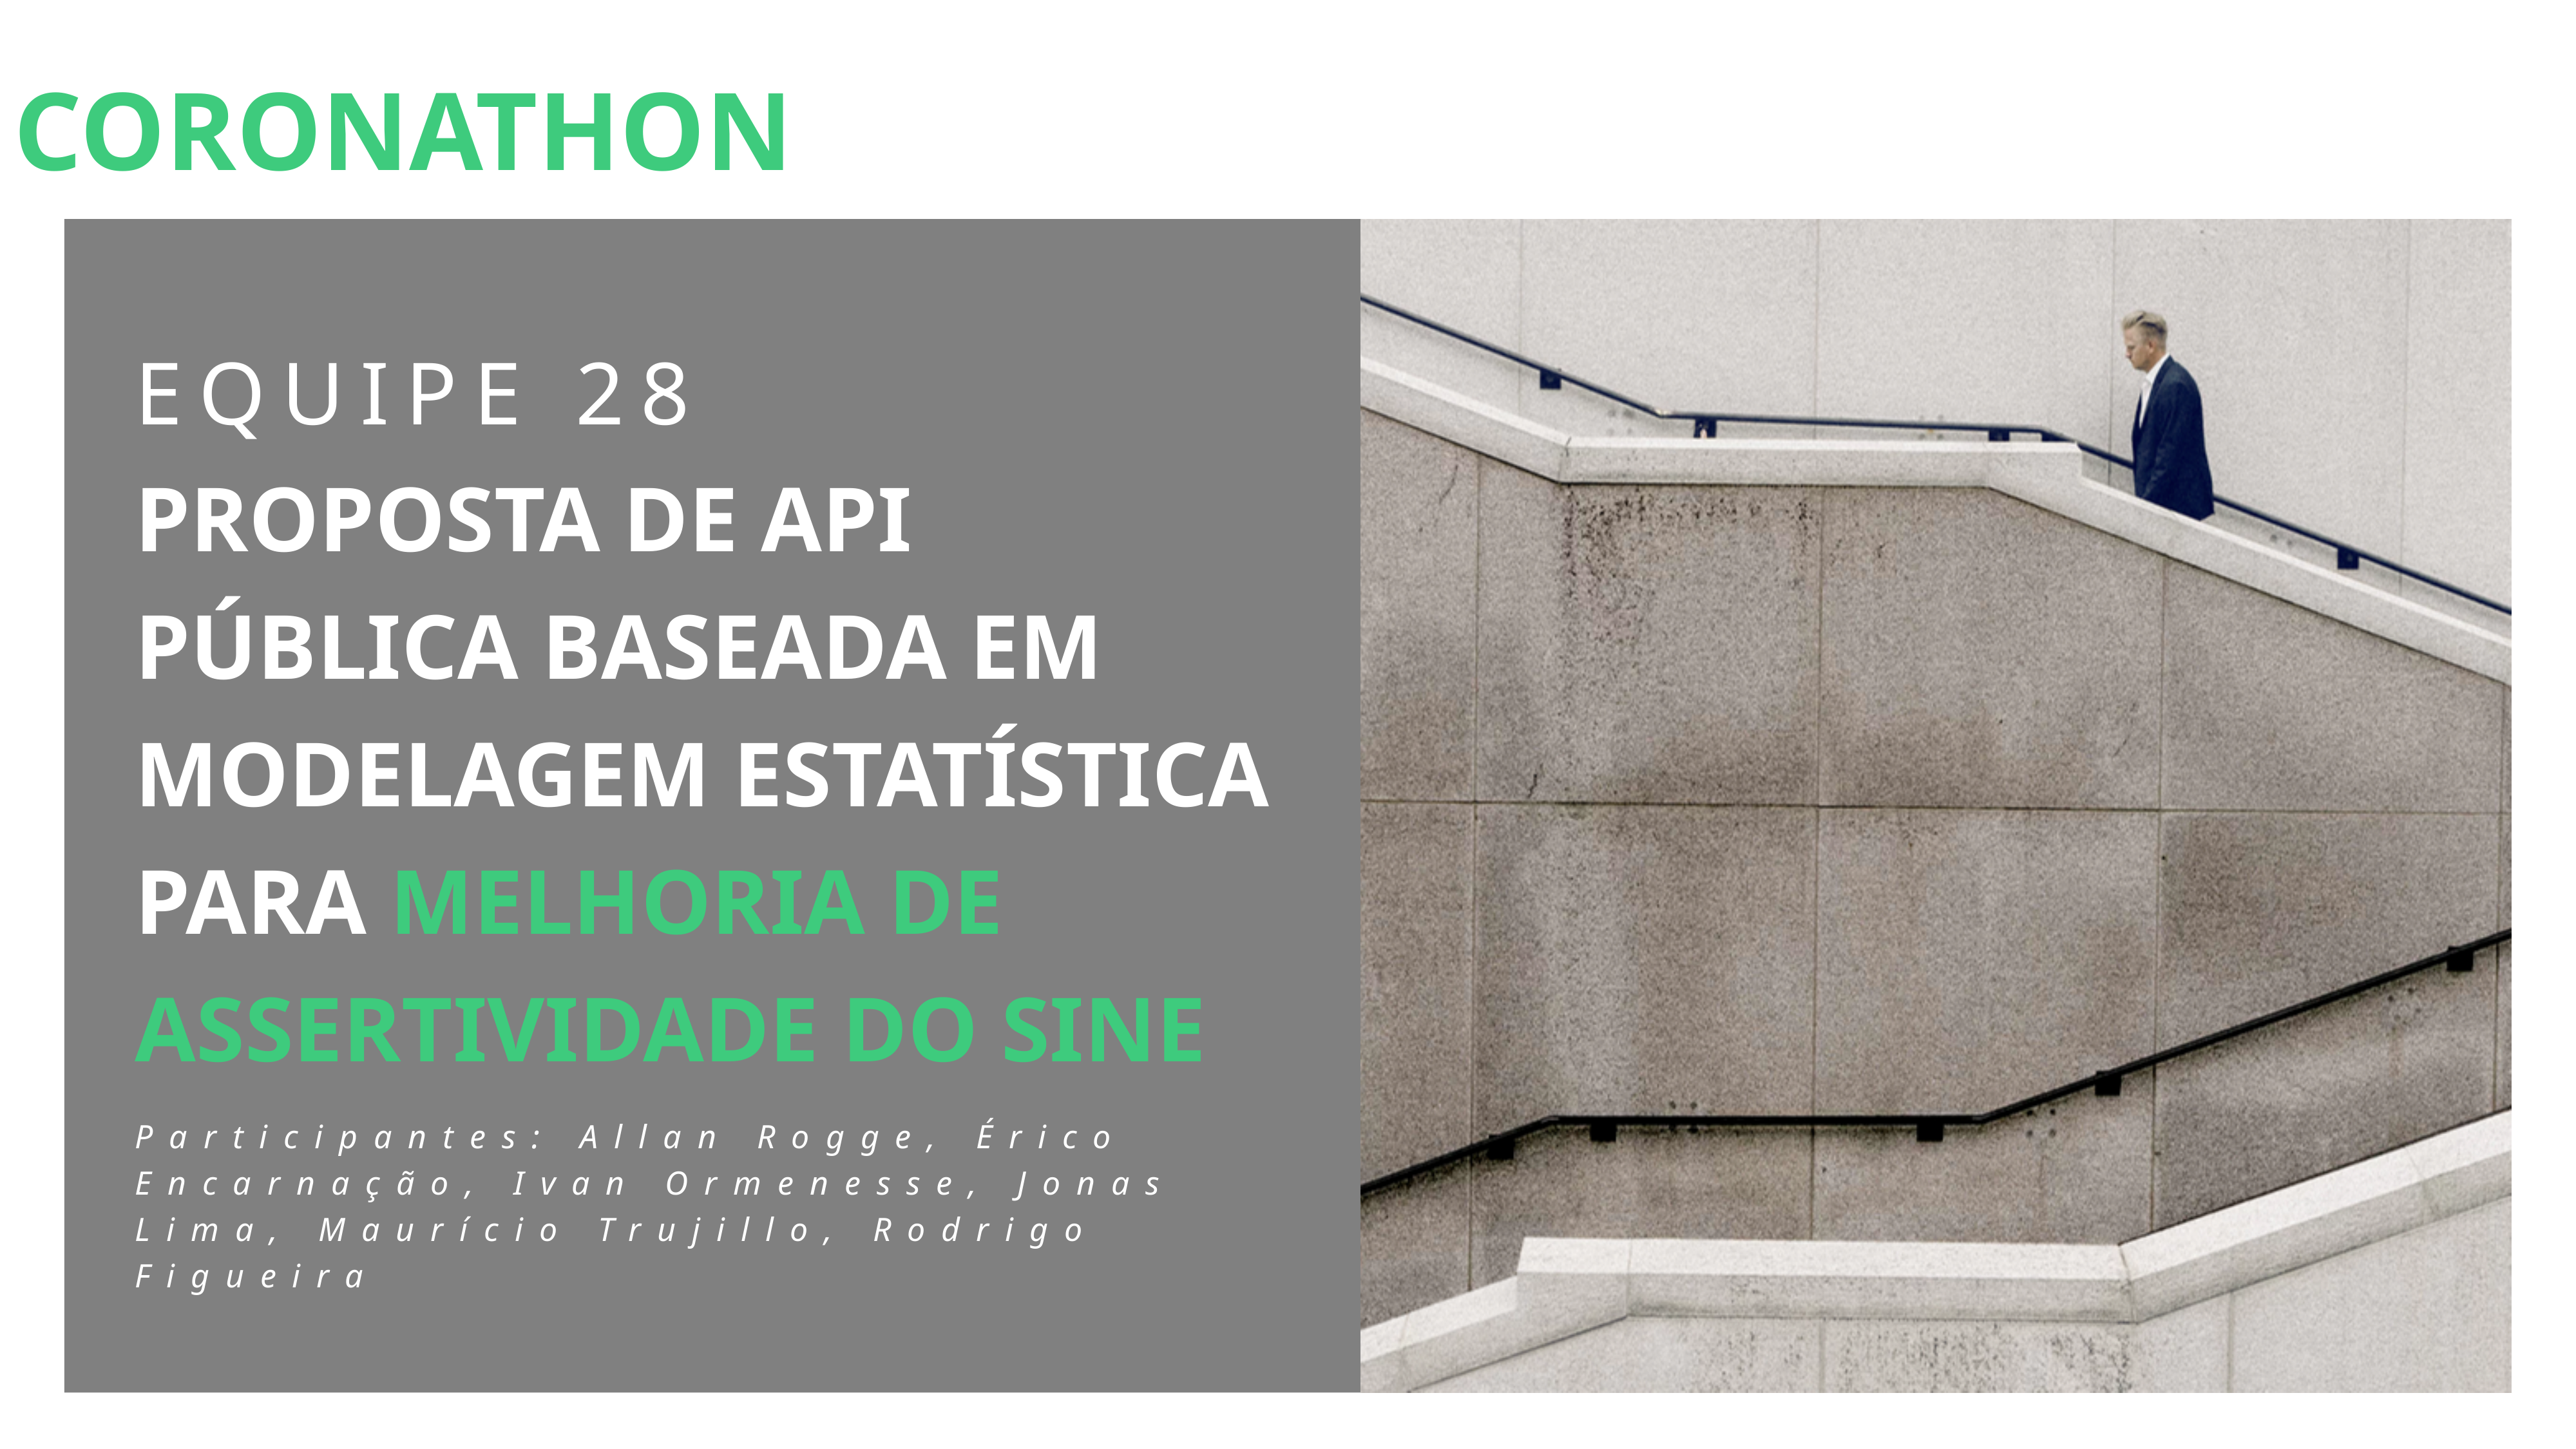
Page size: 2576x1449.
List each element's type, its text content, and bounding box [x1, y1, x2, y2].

picture [1360, 219, 2512, 1393]
text_box CORONATHON [4, 32, 803, 196]
text_box EQUIPE 28 PROPOSTA DE API PÚBLICA BASEADA EM MODELAGEM ESTATÍSTICA PARA MELHORIA DE ASSERTIVIDADE DO SINE [125, 313, 1310, 1084]
text_box Participantes: Allan Rogge, Érico Encarnação, Ivan Ormenesse, Jonas Lima, Maurício Trujillo, Rodrigo Figueira [125, 1104, 1360, 1299]
text_box [64, 218, 2512, 1393]
